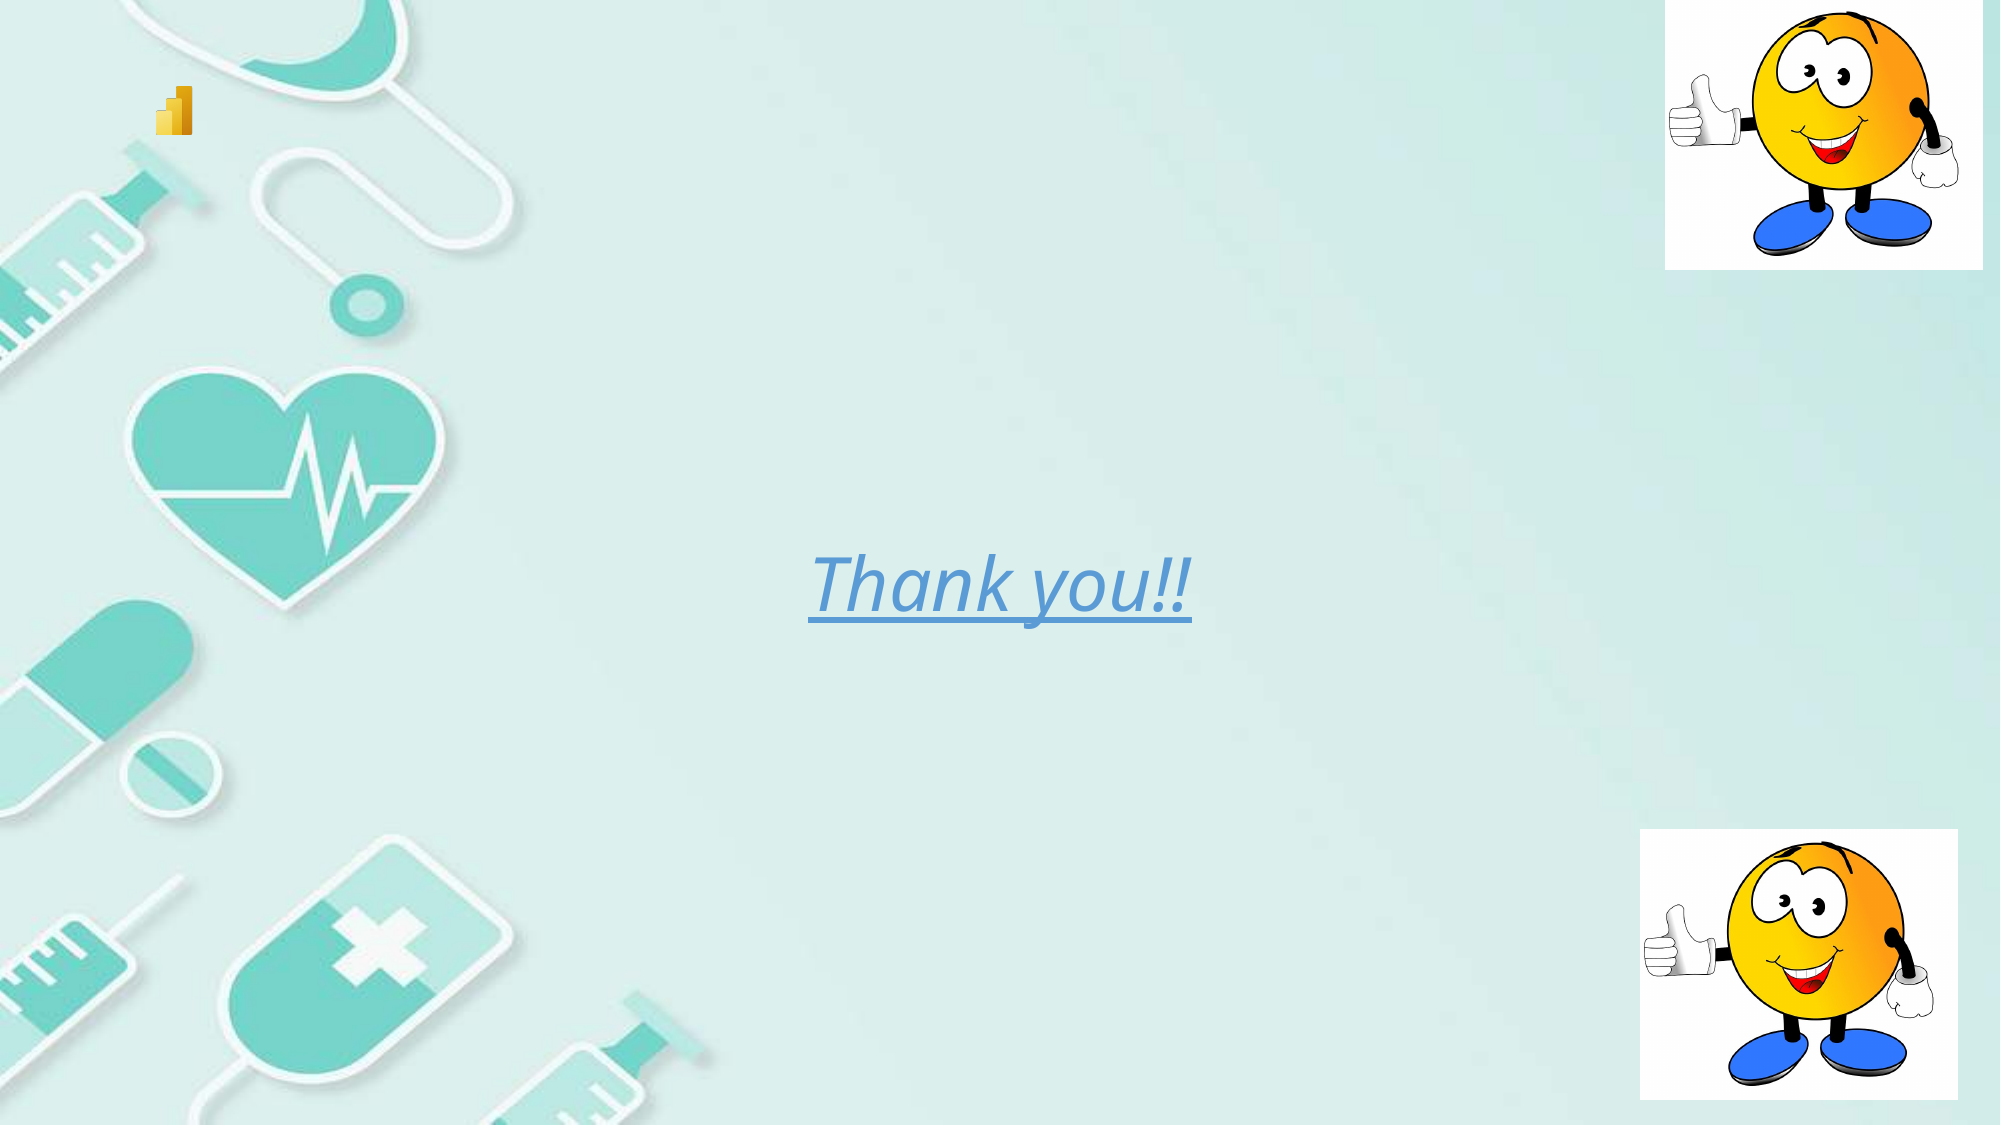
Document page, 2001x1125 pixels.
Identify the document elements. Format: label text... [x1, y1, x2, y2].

picture [149, 86, 198, 135]
text_box Thank you!! [499, 529, 1501, 634]
picture [1665, 0, 1983, 270]
picture [1640, 829, 1958, 1100]
